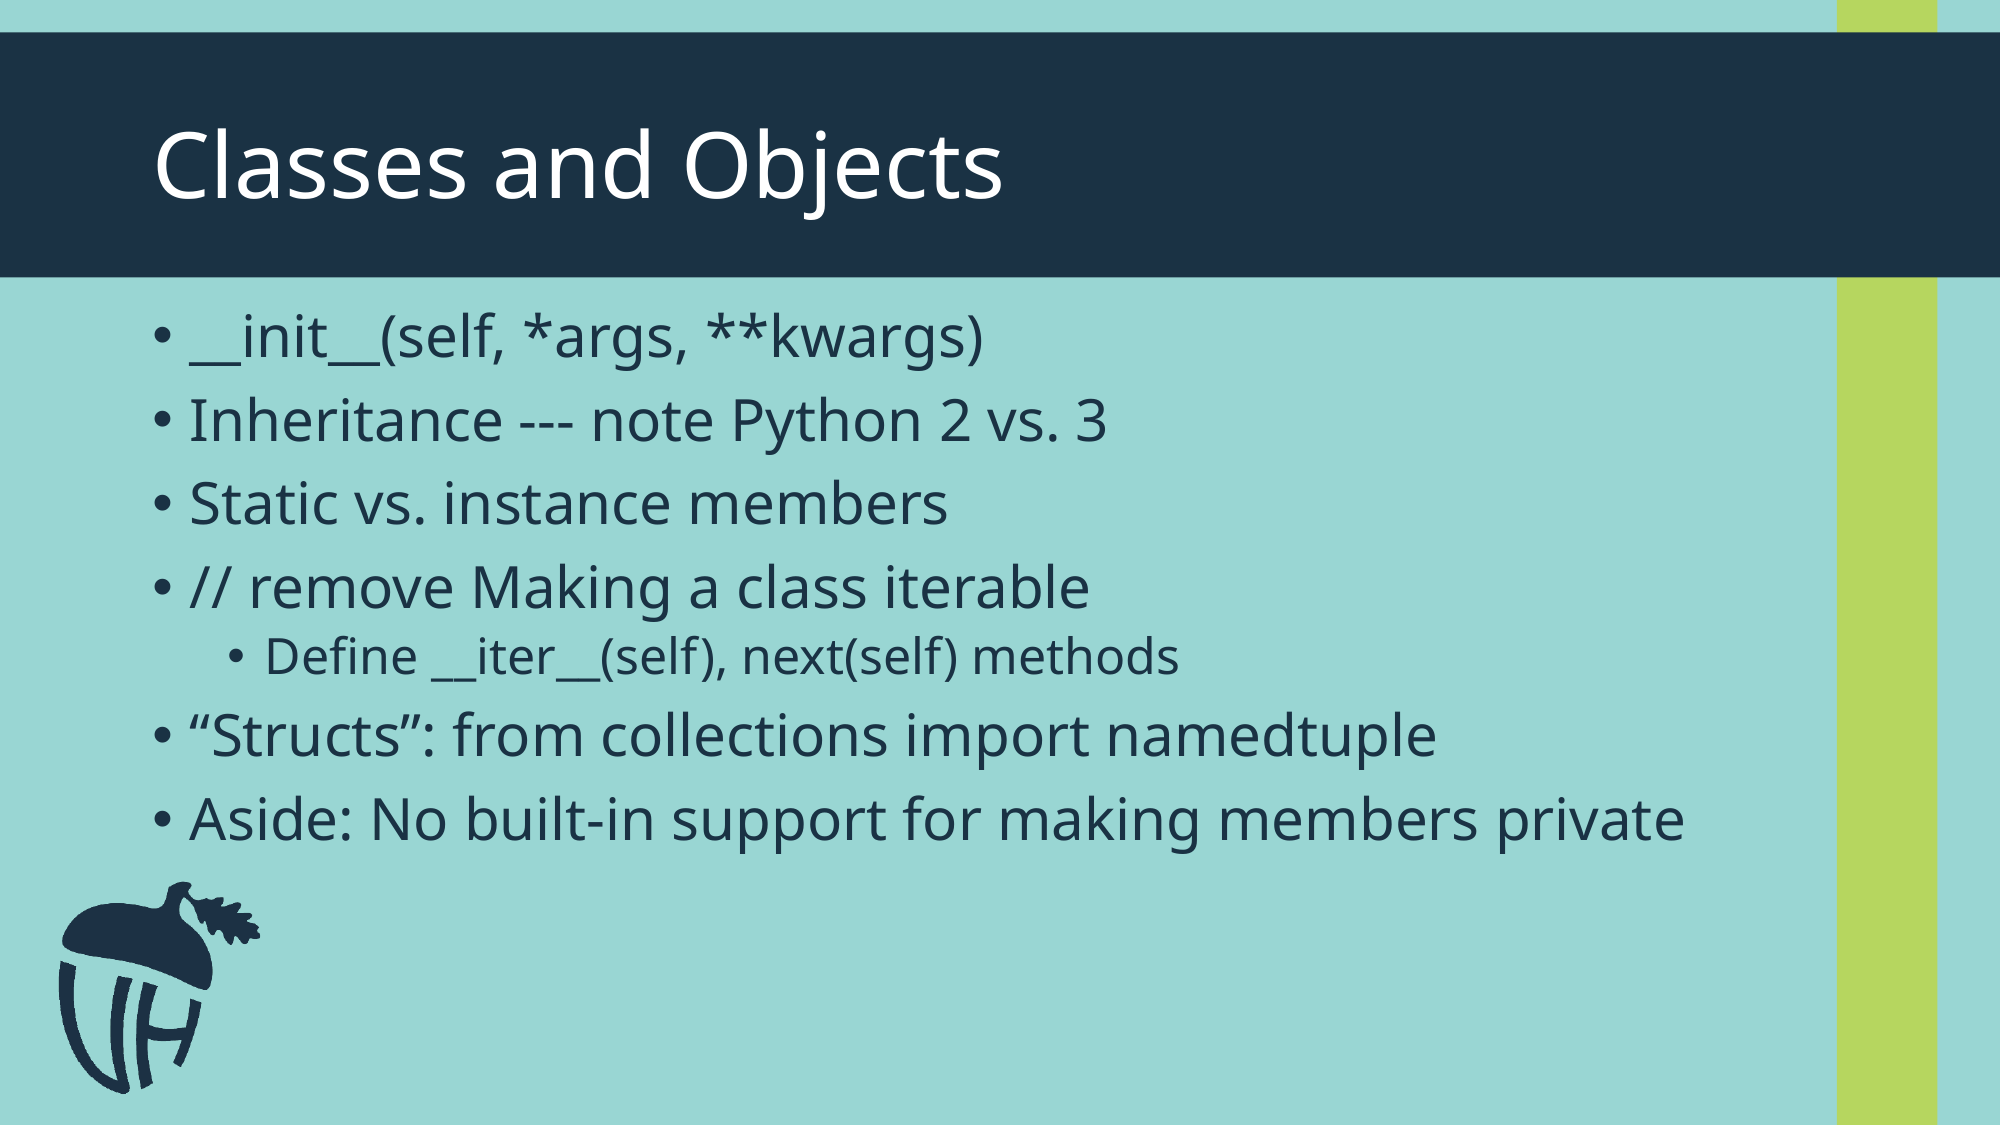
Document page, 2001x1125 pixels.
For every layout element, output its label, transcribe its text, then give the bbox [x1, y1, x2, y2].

picture [0, 850, 275, 1125]
title Classes and Objects [137, 59, 1863, 278]
list __init__(self, *args, **kwargs) Inheritance --- note Python 2 vs. 3 Static vs. instance members // remove Making a class iterable Define __iter__(self), next(self) methods “Structs”: from collections import namedtuple Aside: No built-in support for making members private [137, 299, 1863, 1014]
